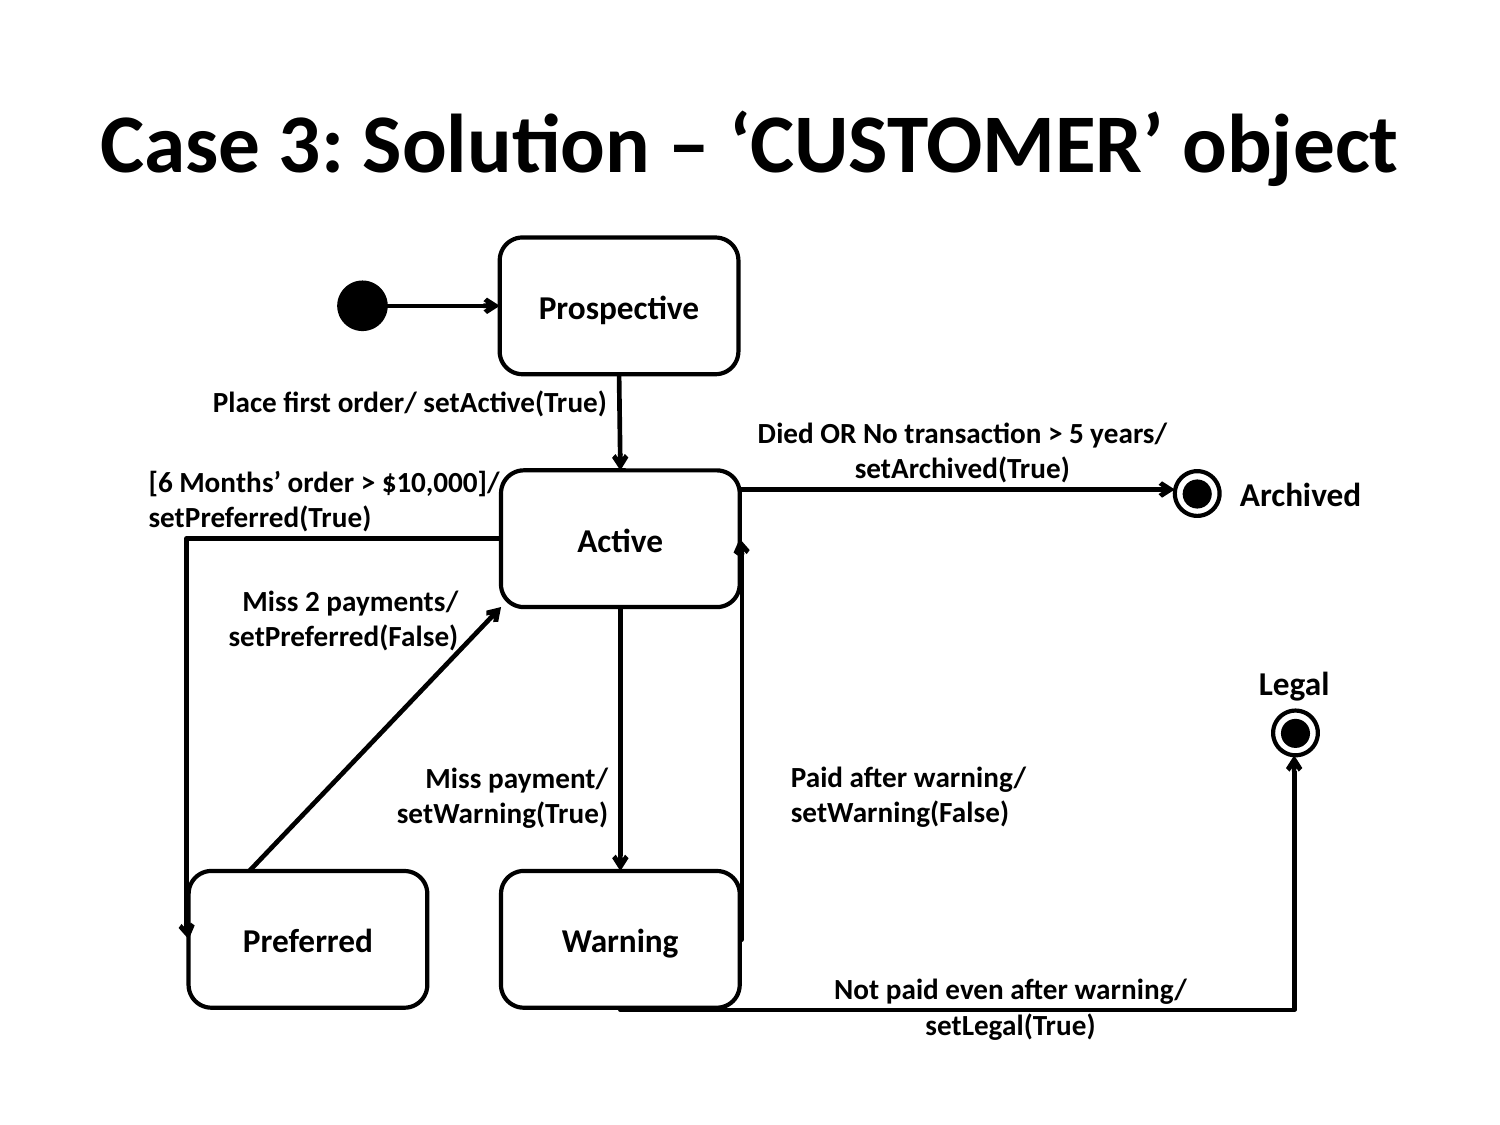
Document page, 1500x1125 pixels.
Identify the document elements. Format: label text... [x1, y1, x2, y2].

title Case 3: Solution – ‘CUSTOMER’ object [75, 45, 1425, 233]
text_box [133, 237, 1425, 1050]
